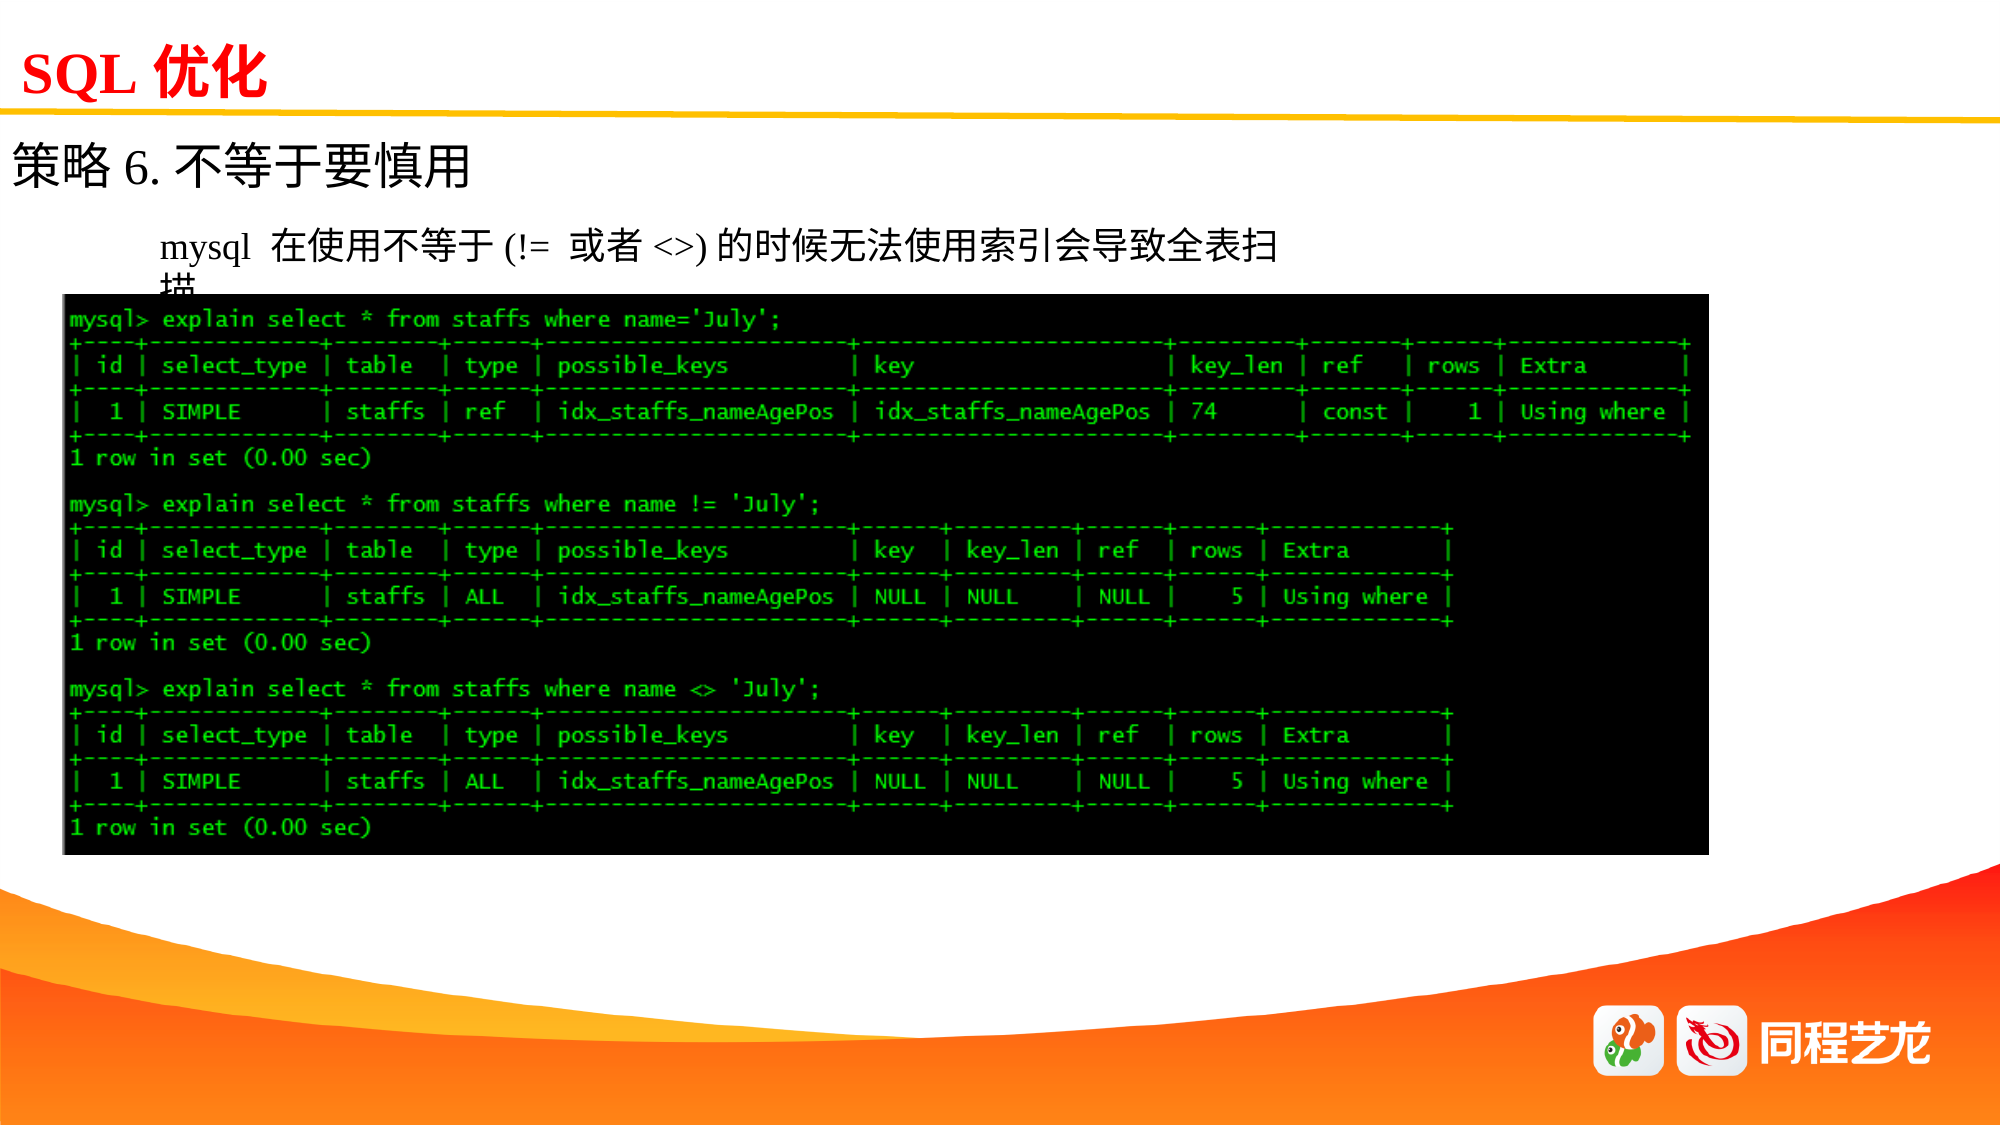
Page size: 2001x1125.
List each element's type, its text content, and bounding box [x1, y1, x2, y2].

text_box mysql 在使用不等于(!= 或者<>)的时候无法使用索引会导致全表扫描 [145, 214, 1322, 294]
text_box SQL优化 [6, 28, 284, 113]
picture [0, 1, 2000, 117]
picture [0, 115, 2000, 1125]
text_box 策略6.不等于要慎用 [11, 134, 1418, 195]
